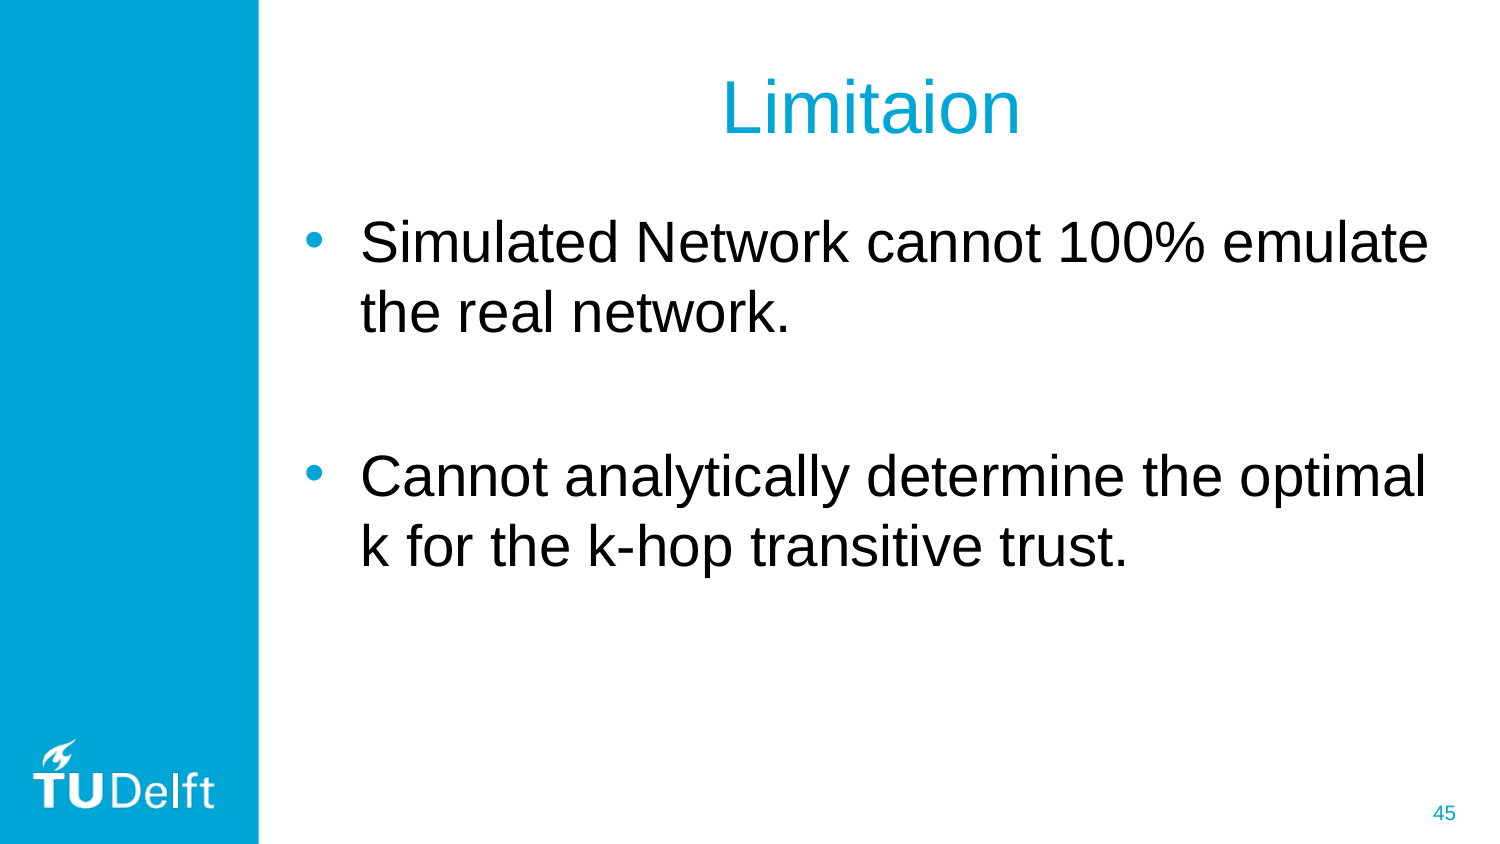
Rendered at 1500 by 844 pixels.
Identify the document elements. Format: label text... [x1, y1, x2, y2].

title Limitaion [289, 33, 1455, 175]
list Simulated Network cannot 100% emulate the real network. Cannot analytically determine the optimal k for the k-hop transitive trust. [289, 196, 1455, 769]
